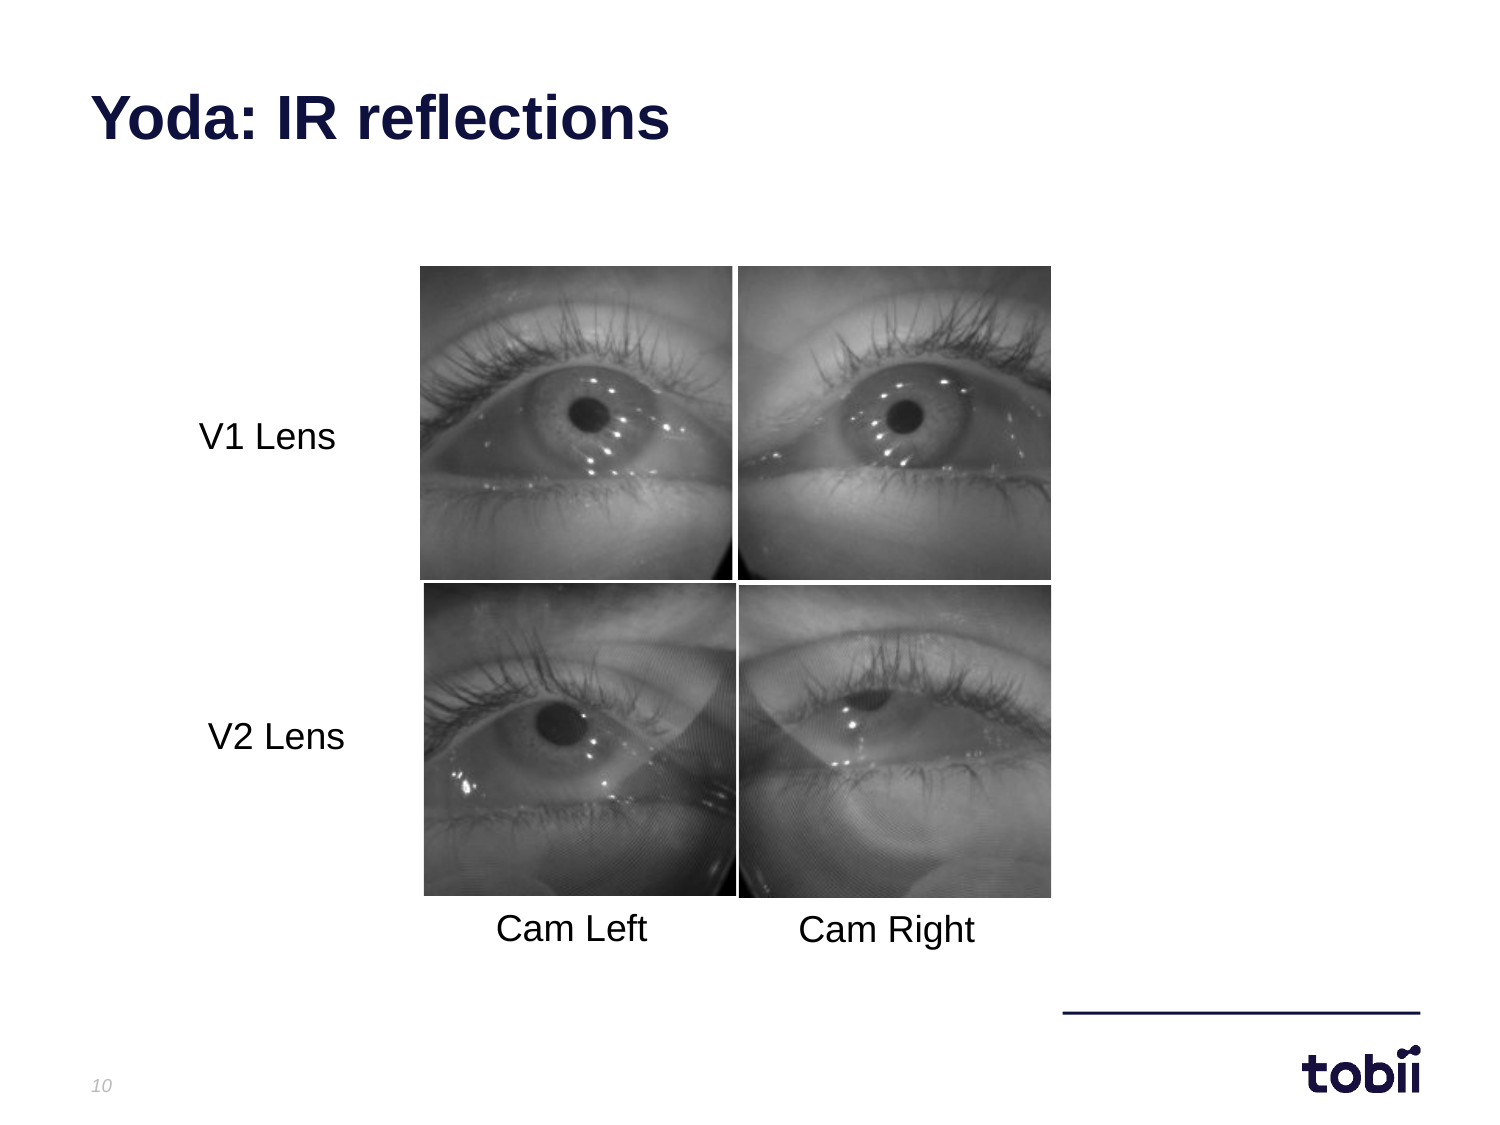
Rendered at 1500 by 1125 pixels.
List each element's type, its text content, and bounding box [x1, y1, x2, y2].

text_box Cam Left [468, 896, 675, 953]
text_box V2 Lens [129, 705, 424, 762]
text_box [738, 585, 1052, 898]
text_box [420, 266, 733, 580]
text_box Yoda: IR reflections [75, 69, 1419, 216]
text_box V1 Lens [125, 404, 420, 462]
text_box Cam Right [783, 897, 990, 955]
picture [737, 266, 1051, 580]
picture [1302, 1044, 1421, 1093]
text_box [423, 583, 737, 897]
text_box <number> [76, 1055, 138, 1116]
